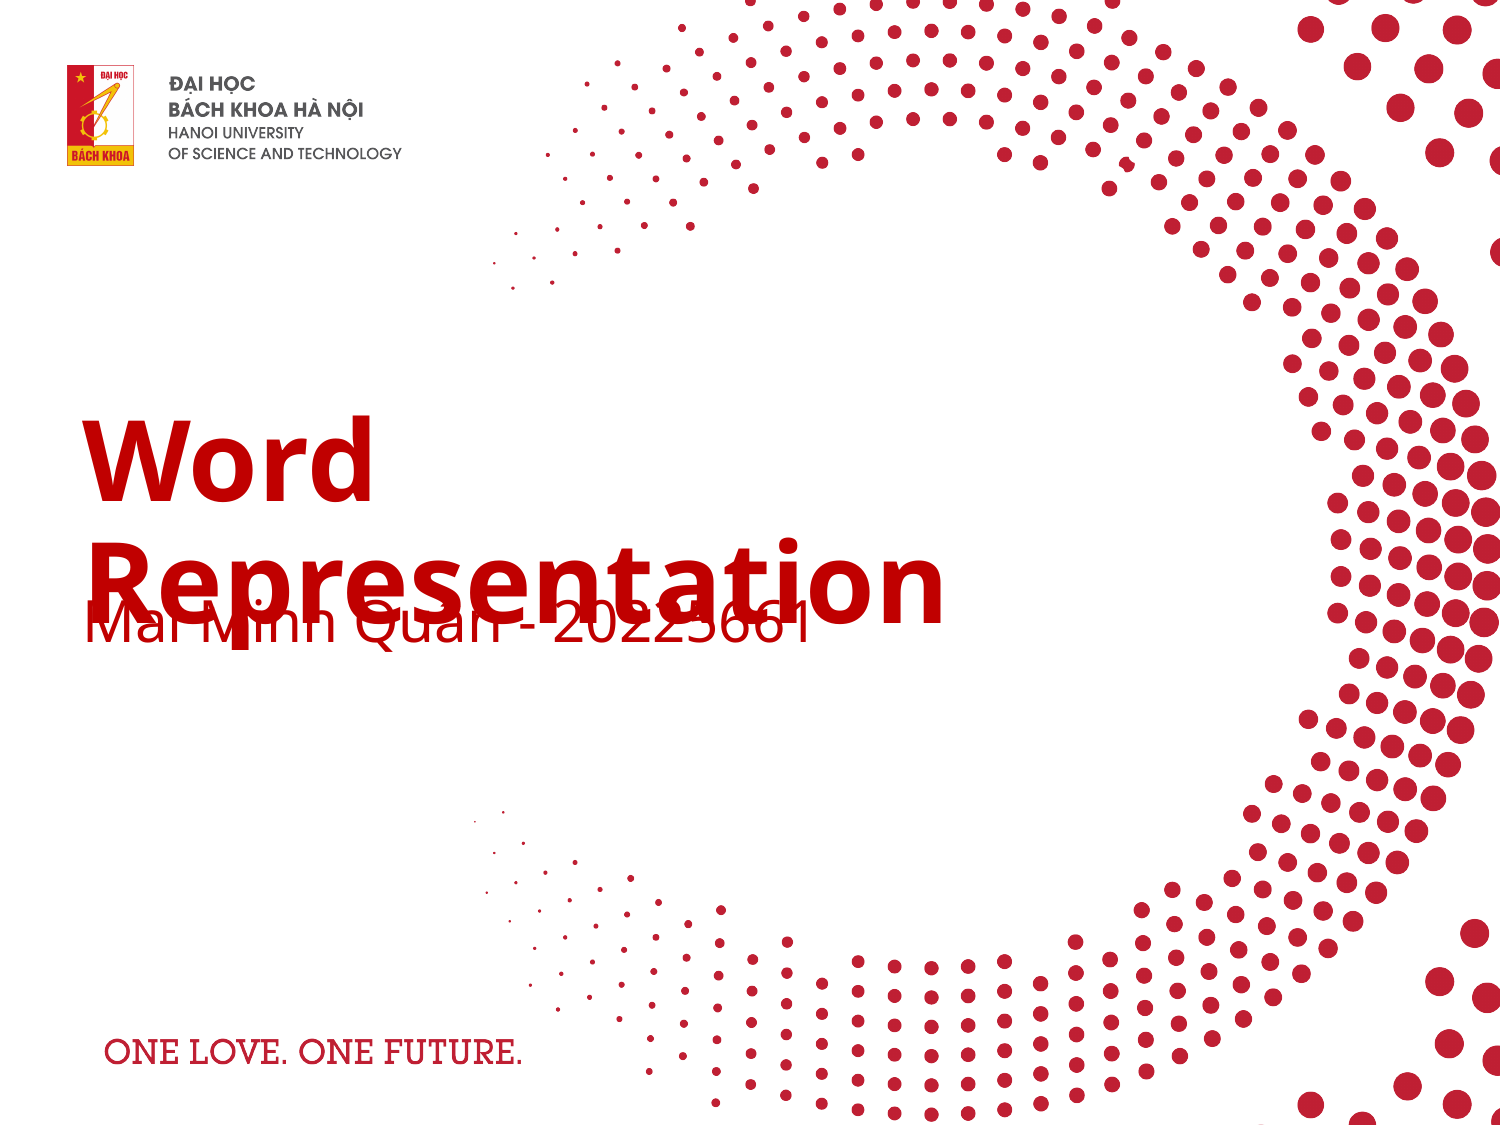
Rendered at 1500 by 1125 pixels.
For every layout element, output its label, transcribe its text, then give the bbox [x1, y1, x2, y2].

text_box Word Representation [67, 397, 1273, 537]
text_box Mai Minh Quân - 20225661 [67, 585, 1273, 725]
picture [0, 0, 1500, 1125]
